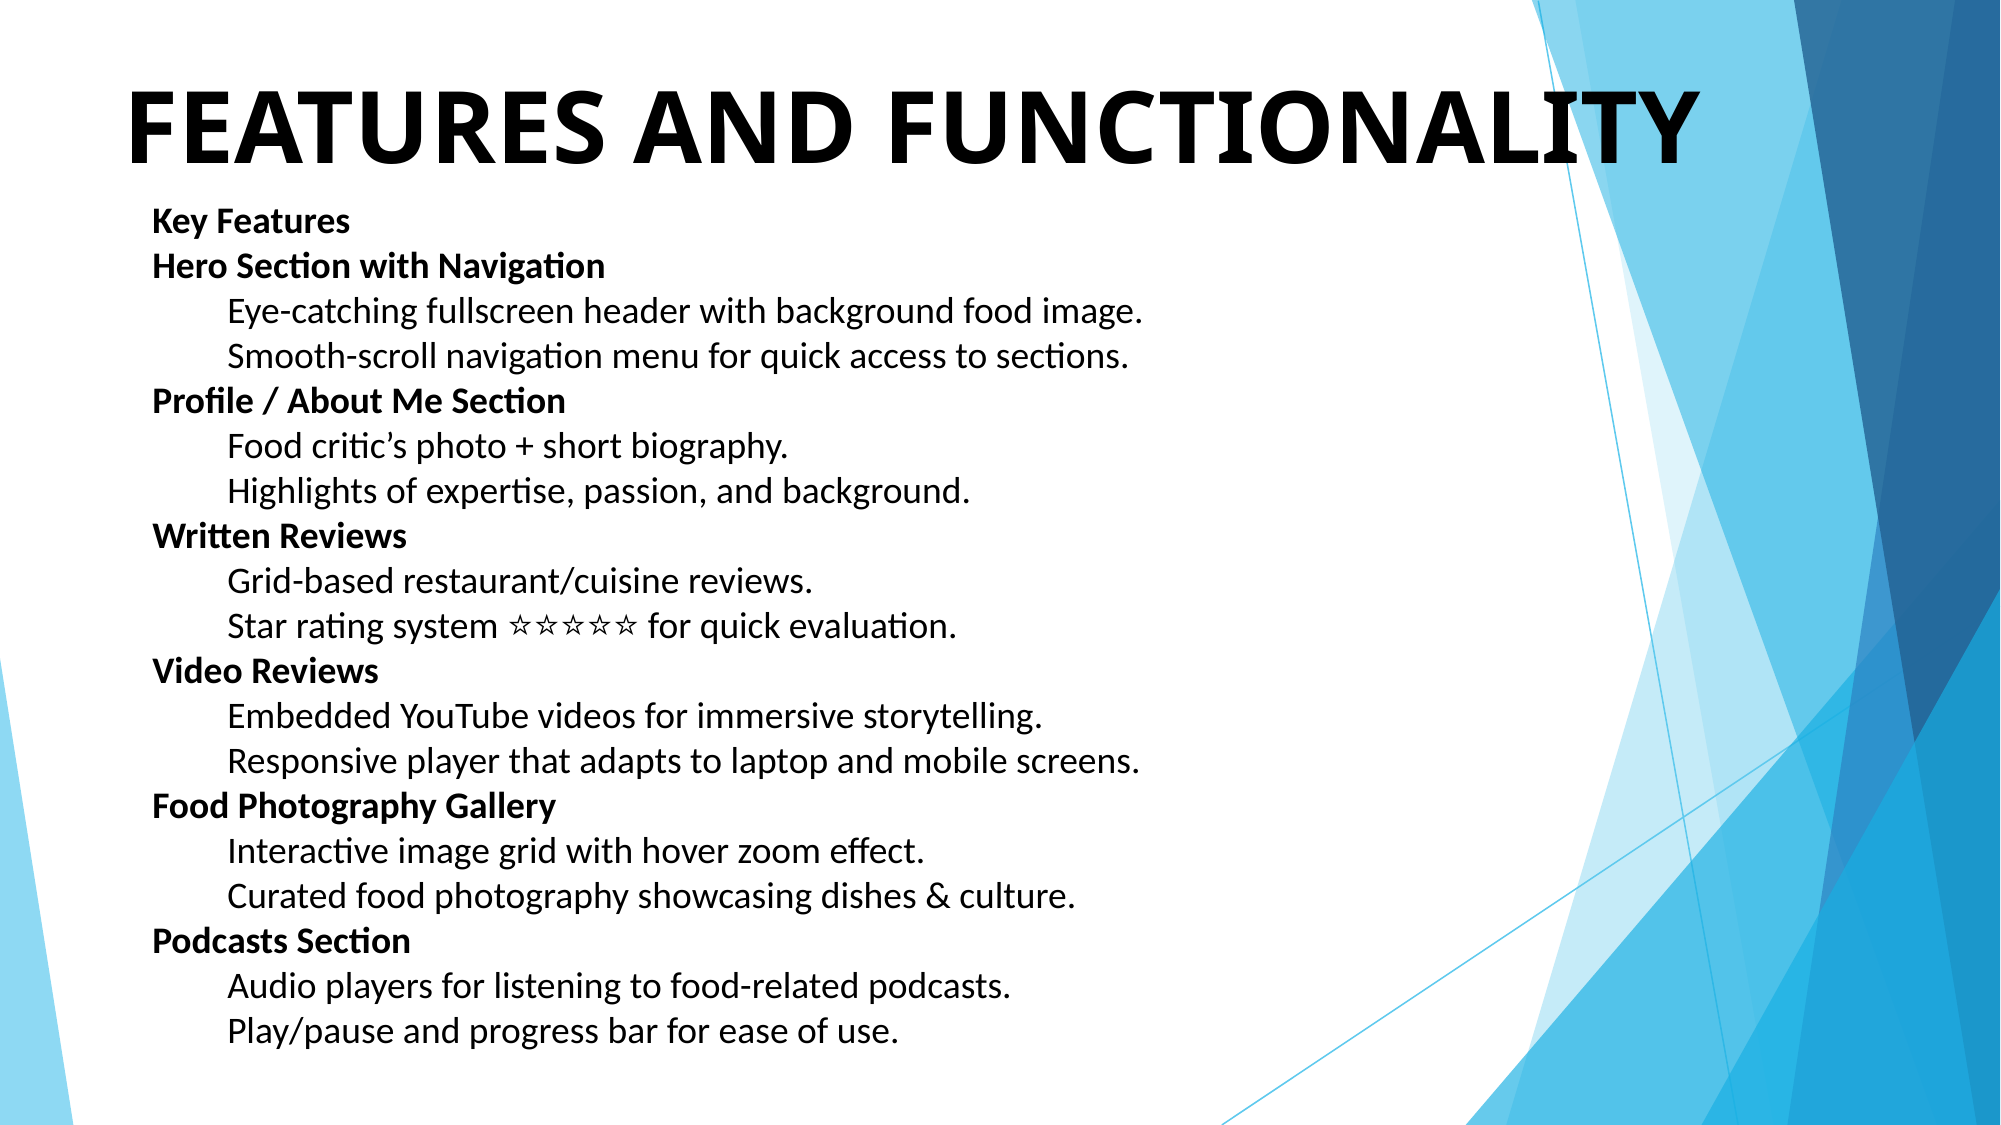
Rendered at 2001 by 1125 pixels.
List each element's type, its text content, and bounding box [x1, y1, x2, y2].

title FEATURES AND FUNCTIONALITY [123, 63, 1877, 188]
text_box Key Features Hero Section with Navigation Eye-catching fullscreen header with background food image. Smooth-scroll navigation menu for quick access to sections. Profile / About Me Section Food critic’s photo + short biography. Highlights of expertise, passion, and background. Written Reviews Grid-based restaurant/cuisine reviews. Star rating system ⭐⭐⭐⭐⭐ for quick evaluation. Video Reviews Embedded YouTube videos for immersive storytelling. Responsive player that adapts to laptop and mobile screens. Food Photography Gallery Interactive image grid with hover zoom effect. Curated food photography showcasing dishes & culture. Podcasts Section Audio players for listening to food-related podcasts. Play/pause and progress bar for ease of use. [137, 188, 1813, 1059]
